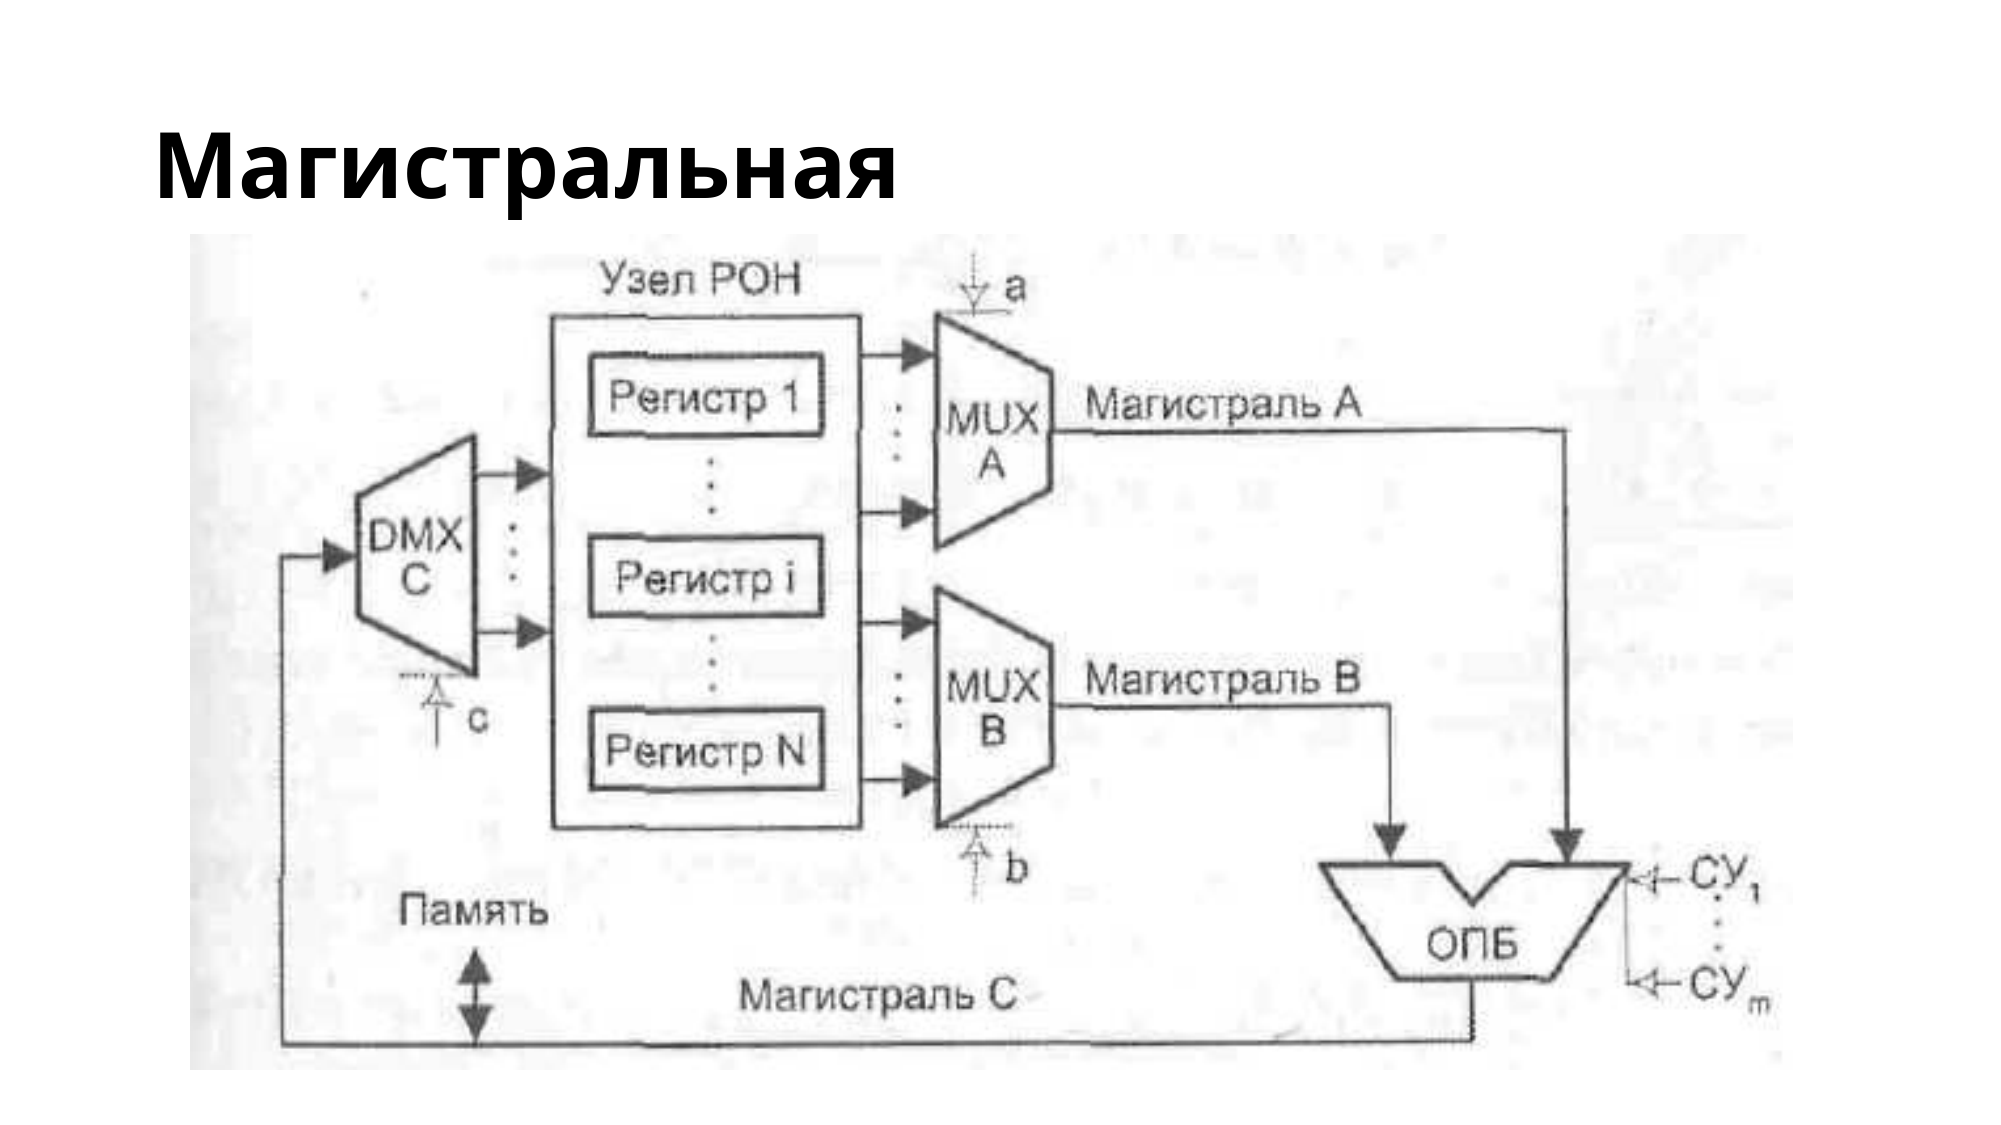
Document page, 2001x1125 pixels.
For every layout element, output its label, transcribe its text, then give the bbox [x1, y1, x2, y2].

title Магистральная [137, 59, 1863, 278]
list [190, 234, 1793, 1070]
